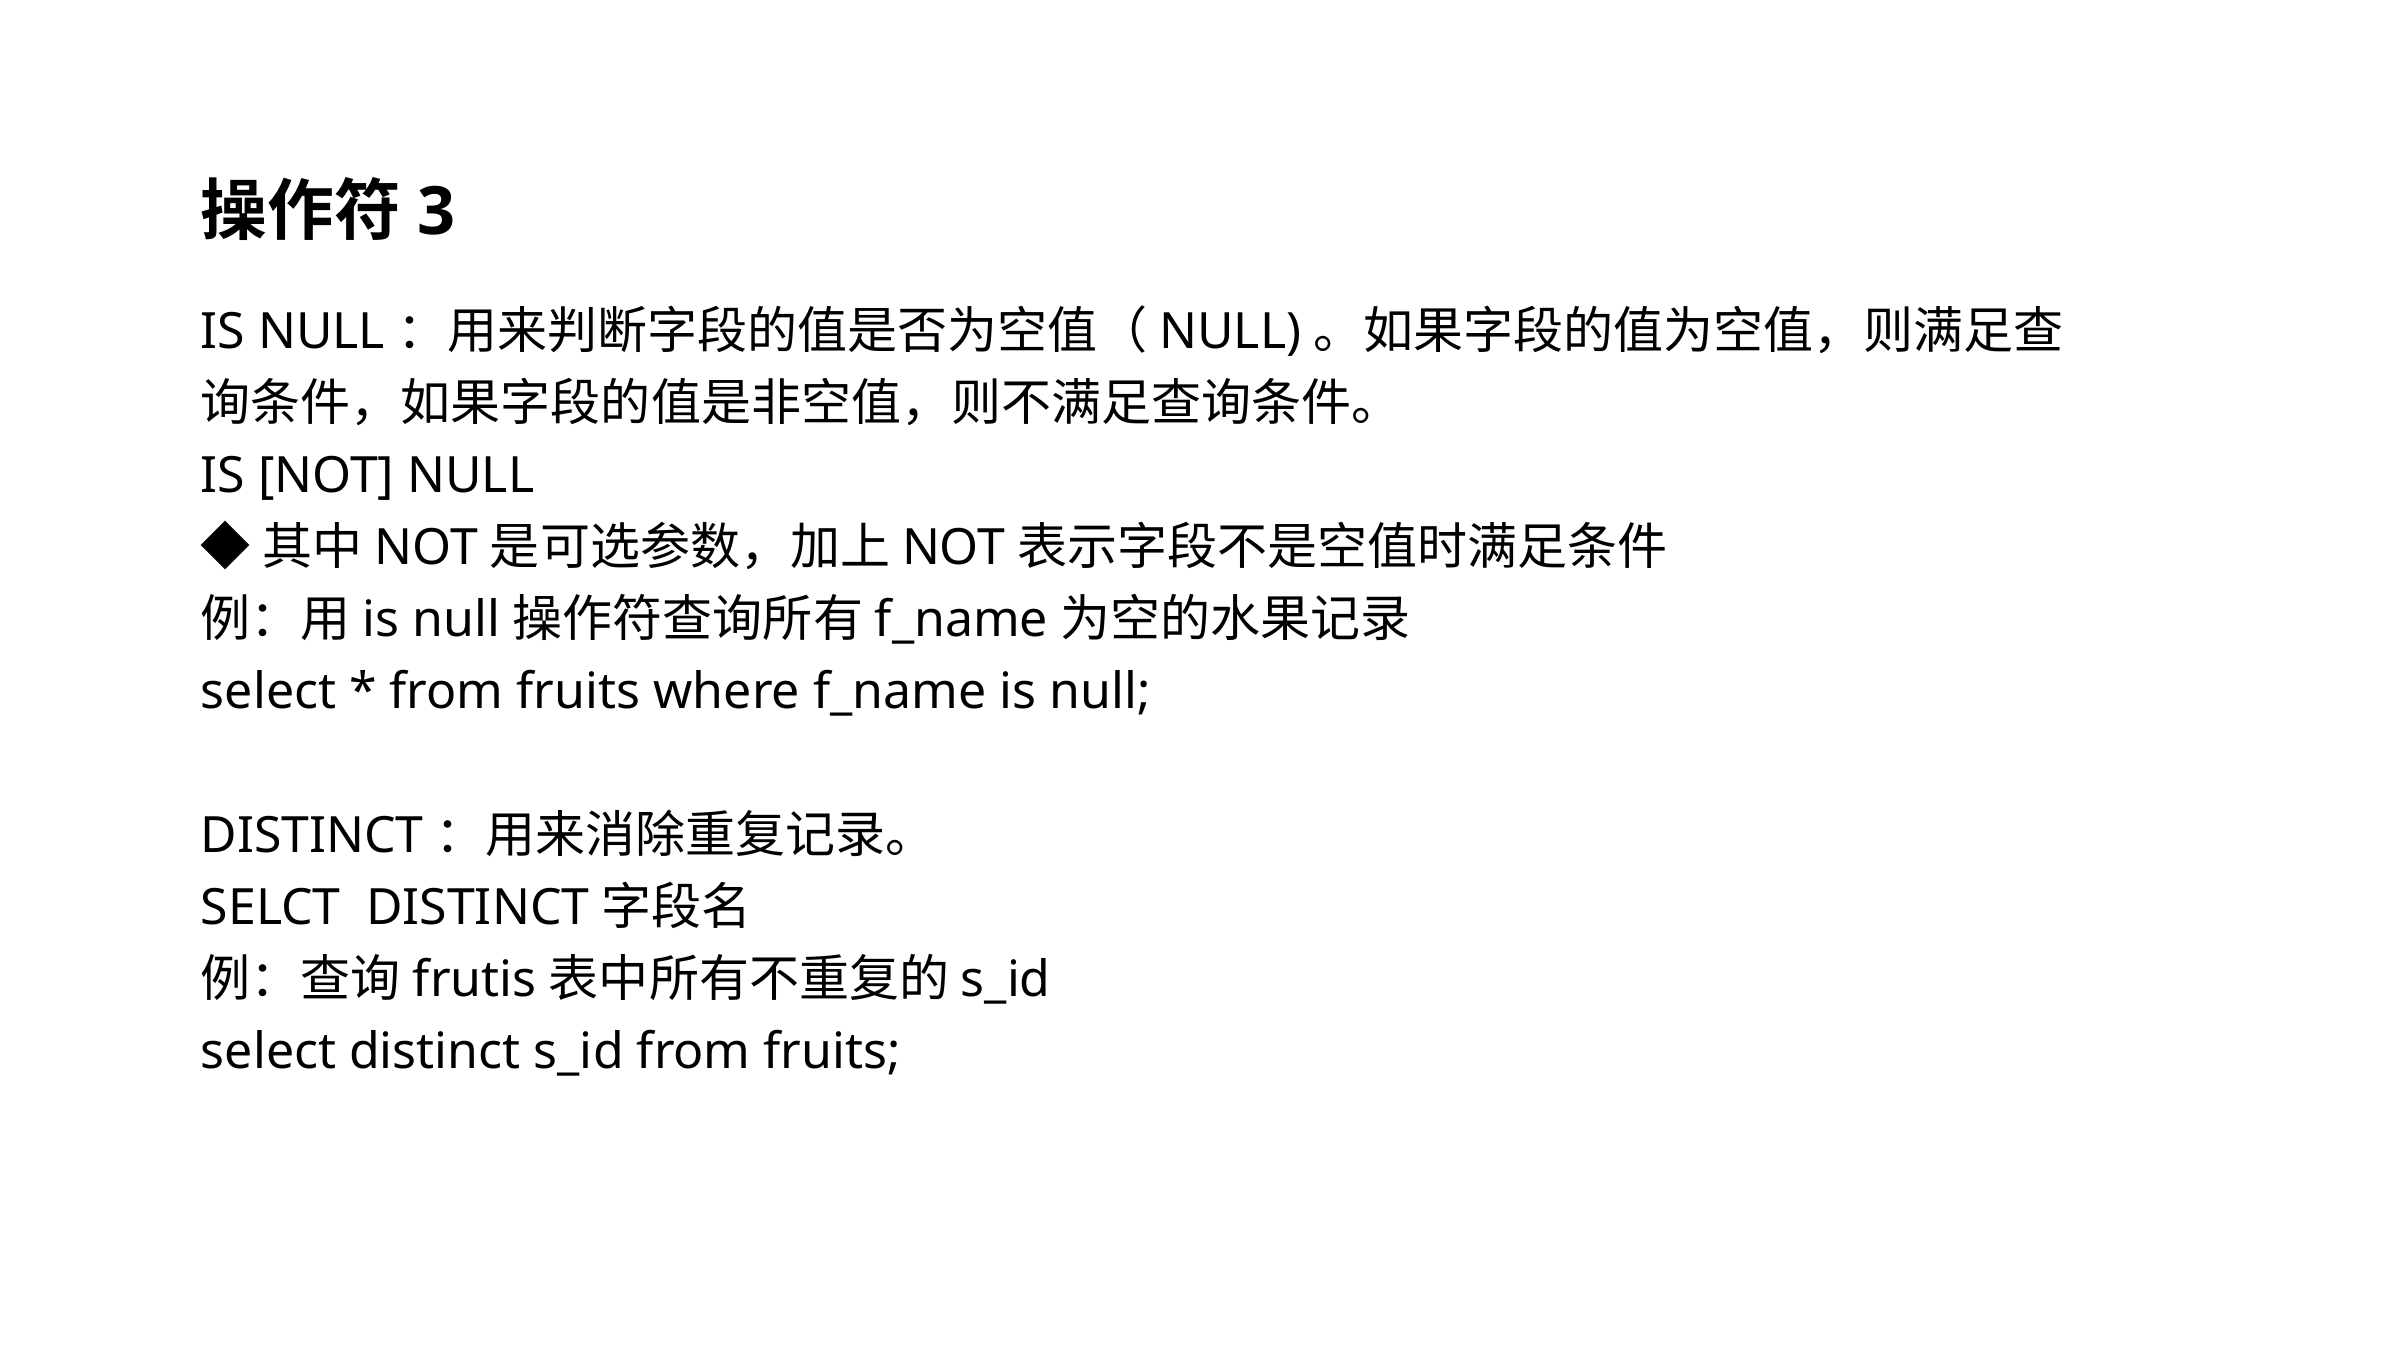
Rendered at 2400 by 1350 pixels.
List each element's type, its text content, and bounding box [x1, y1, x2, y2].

text_box 操作符3 [186, 160, 1257, 256]
text_box IS NULL：用来判断字段的值是否为空值（NULL)。如果字段的值为空值，则满足查询条件，如果字段的值是非空值，则不满足查询条件。 IS [NOT] NULL ◆其中NOT是可选参数，加上NOT表示字段不是空值时满足条件 例：用is null操作符查询所有f_name为空的水果记录 select * from fruits where f_name is null; DISTINCT：用来消除重复记录。 SELCT DISTINCT字段名 例：查询frutis表中所有不重复的s_id select distinct s_id from fruits; [186, 279, 2100, 1086]
